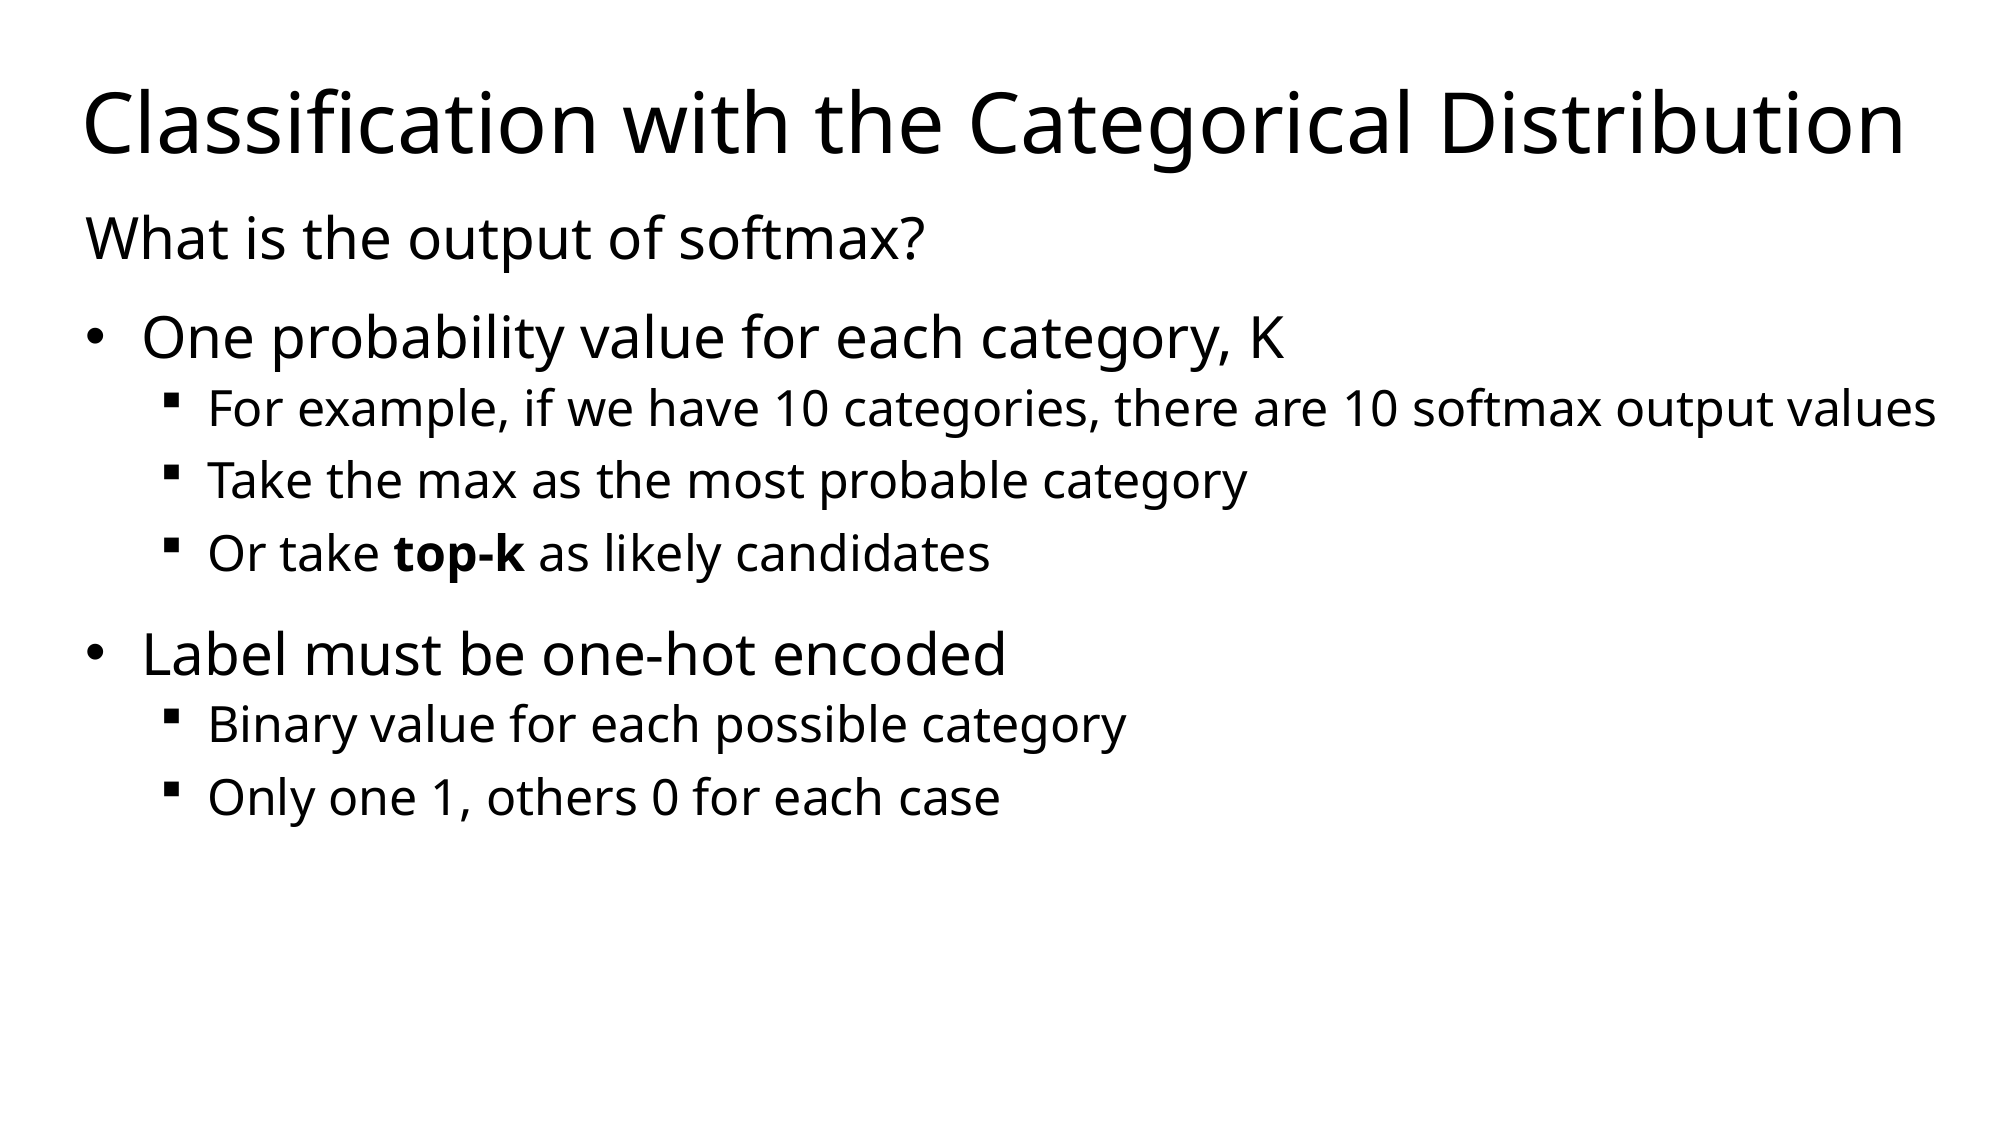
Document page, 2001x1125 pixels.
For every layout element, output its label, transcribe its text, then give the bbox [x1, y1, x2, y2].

title Classification with the Categorical Distribution [0, 0, 1953, 188]
list What is the output of softmax? One probability value for each category, K For example, if we have 10 categories, there are 10 softmax output values Take the max as the most probable category Or take top-k as likely candidates Label must be one-hot encoded Binary value for each possible category Only one 1, others 0 for each case [70, 193, 1962, 1076]
